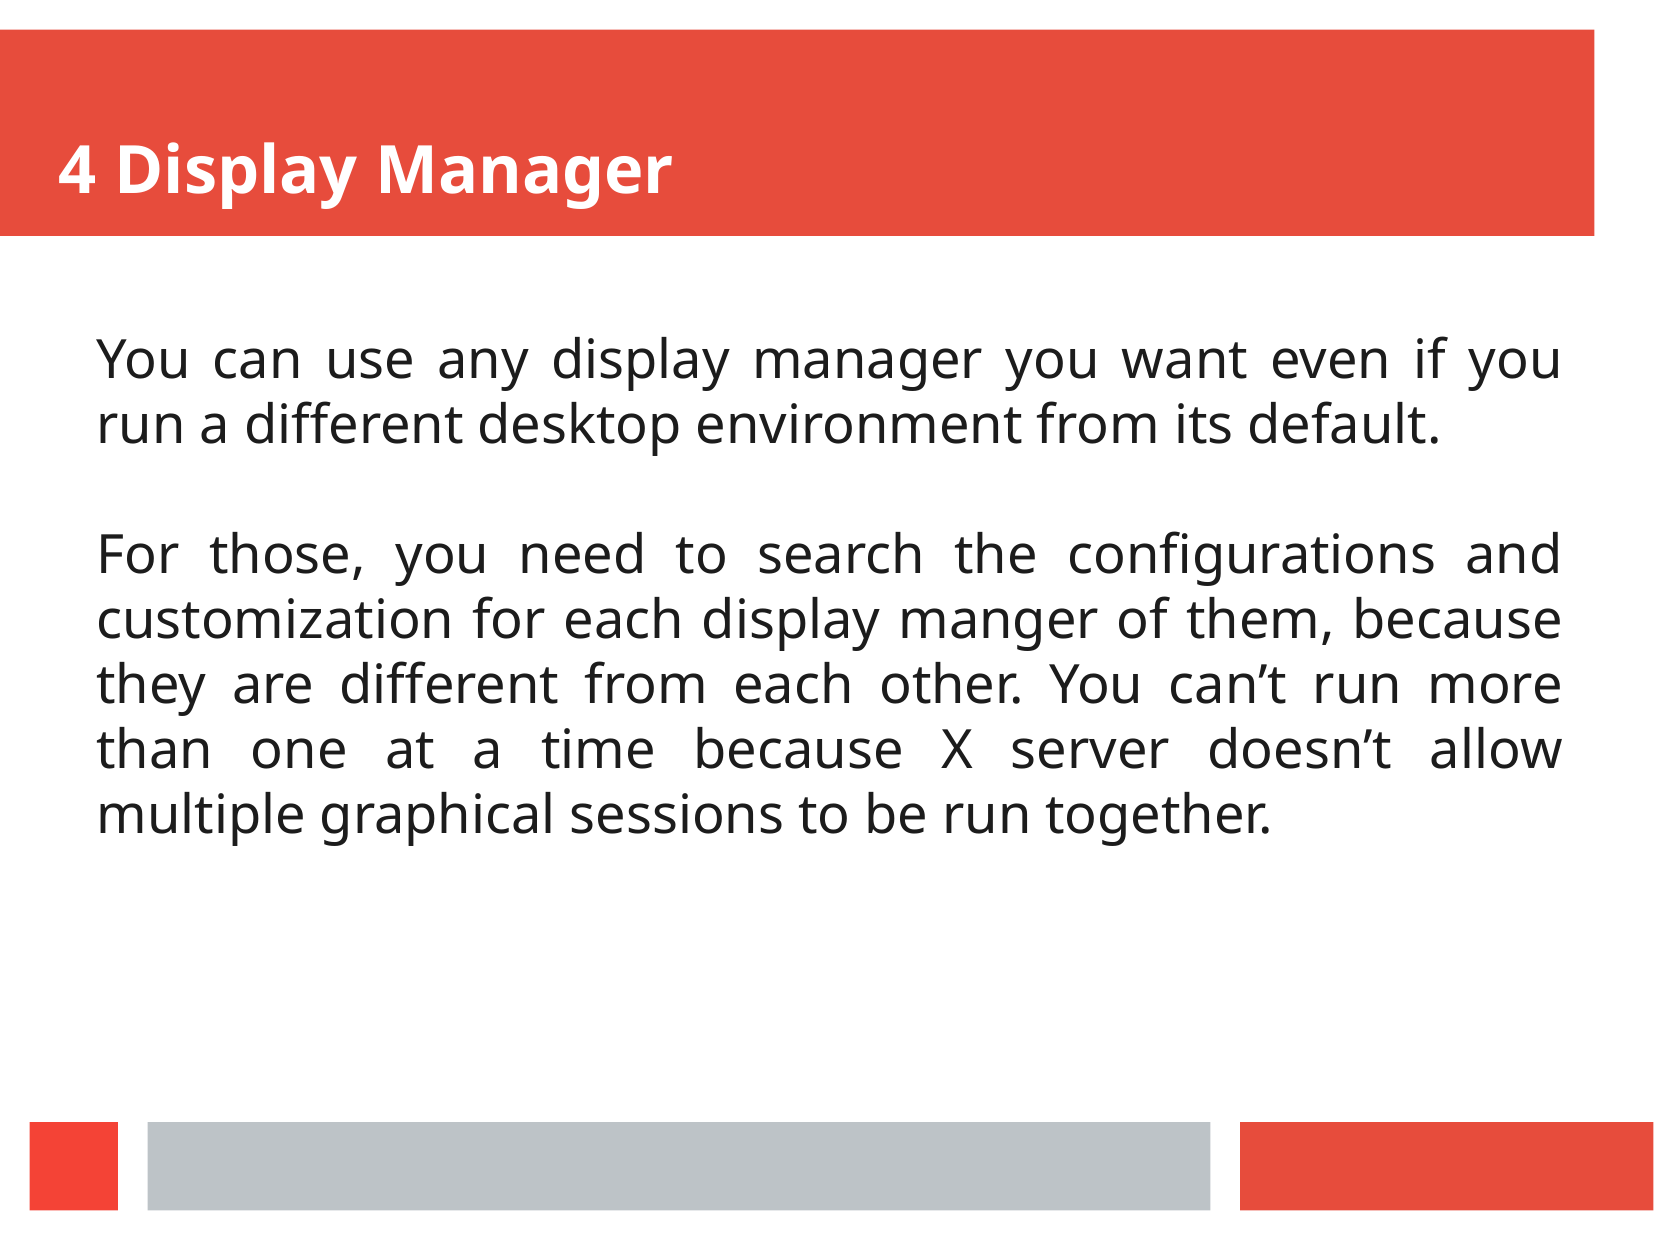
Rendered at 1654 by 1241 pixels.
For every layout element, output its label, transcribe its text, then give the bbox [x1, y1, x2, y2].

text_box You can use any display manager you want even if you run a different desktop environment from its default. For those, you need to search the configurations and customization for each display manger of them, because they are different from each other. You can’t run more than one at a time because X server doesn’t allow multiple graphical sessions to be run together. [59, 324, 1565, 1093]
text_box 4 Display Manager [59, 59, 1595, 207]
